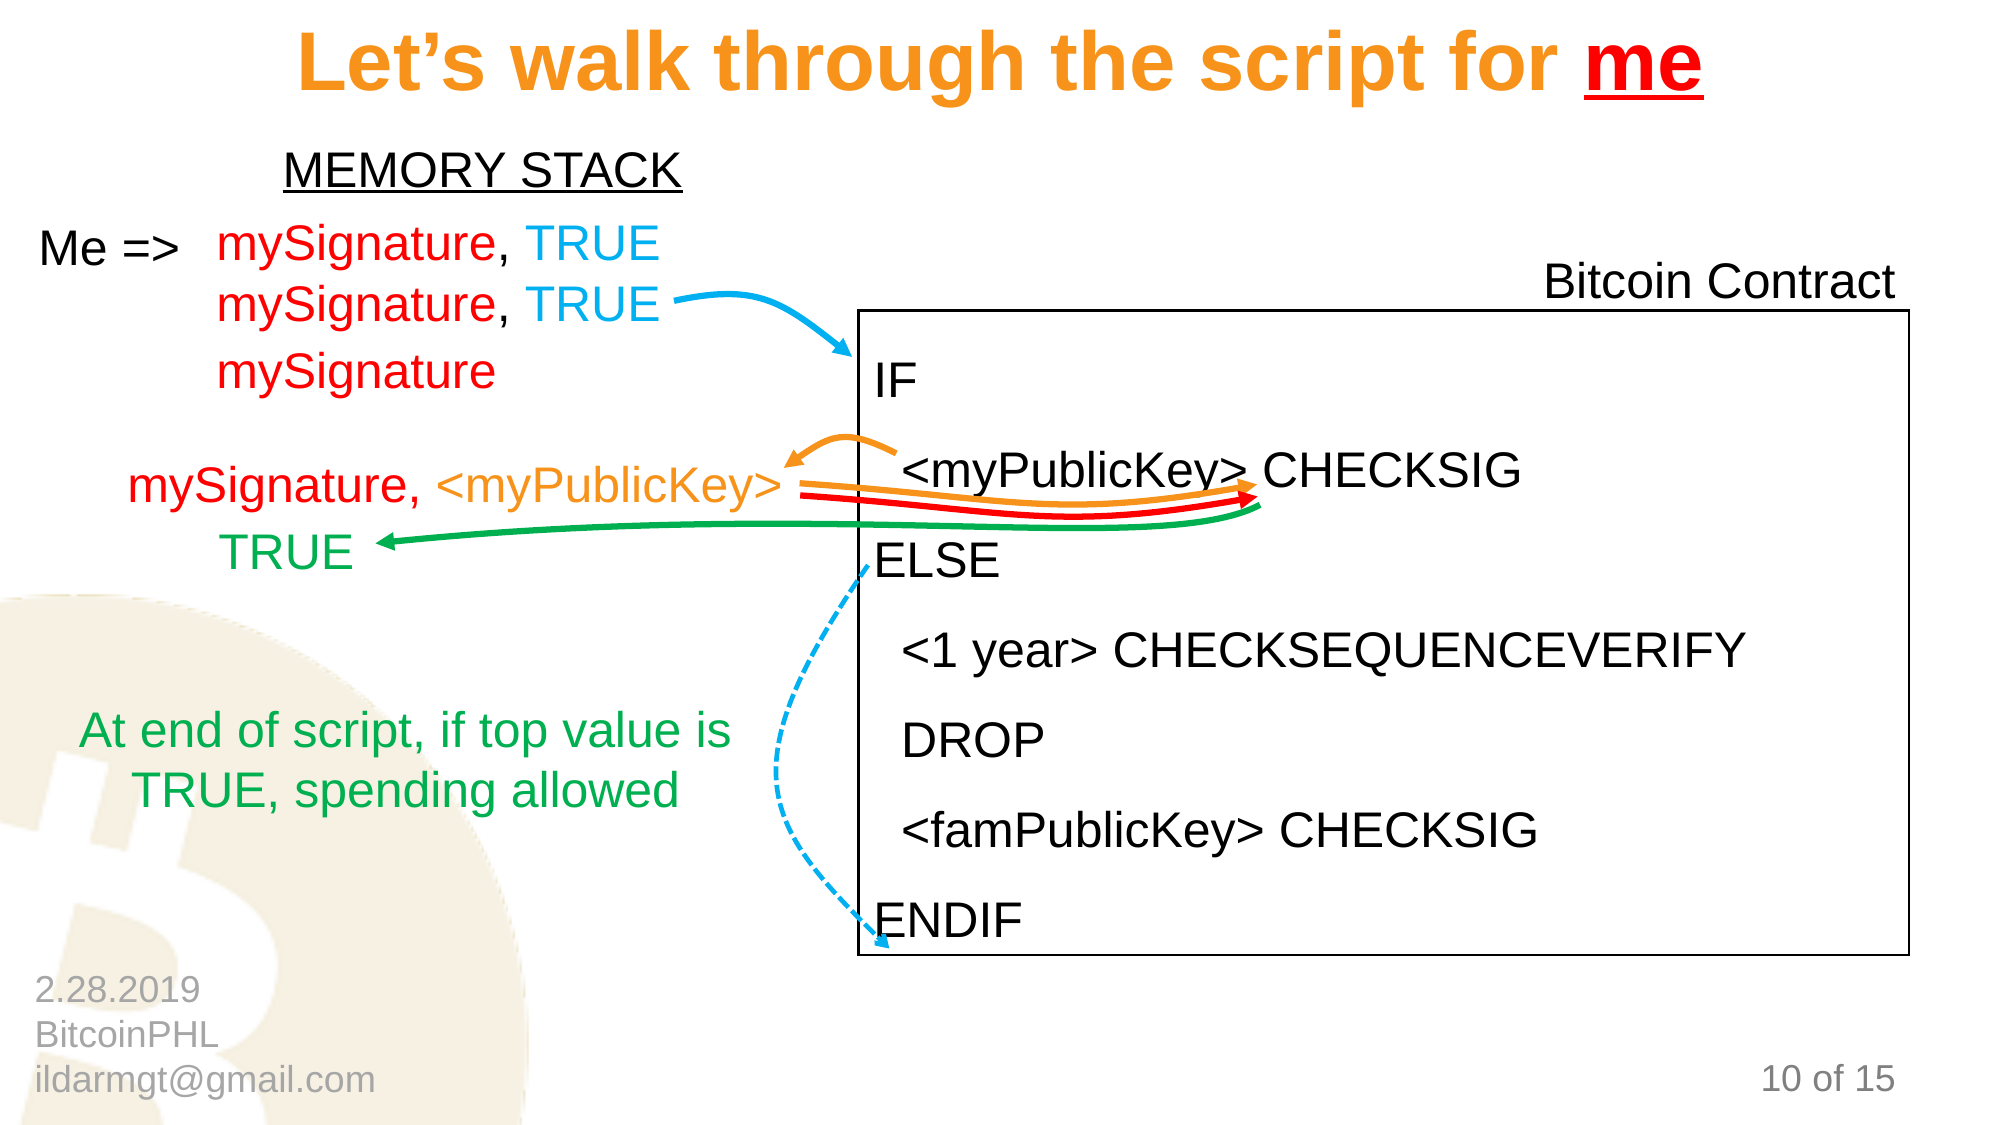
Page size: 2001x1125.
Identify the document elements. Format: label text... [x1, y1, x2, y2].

text_box [775, 588, 890, 949]
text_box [201, 264, 857, 349]
text_box MEMORY STACK [267, 129, 707, 203]
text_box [801, 457, 1257, 527]
text_box Bitcoin Contract [1528, 241, 1968, 317]
text_box mySignature [201, 349, 753, 406]
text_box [0, 586, 536, 1125]
text_box IF <myPublicKey> CHECKSIG ELSE <1 year> CHECKSEQUENCEVERIFY DROP <famPublicKey> CHECKSIG ENDIF [857, 309, 1910, 956]
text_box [23, 203, 753, 285]
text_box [112, 438, 894, 521]
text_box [203, 504, 1261, 588]
text_box 10 of 15 [1708, 1046, 1911, 1107]
text_box Let’s walk through the script for me [162, 0, 1838, 115]
text_box At end of script, if top value is TRUE, spending allowed [536, 690, 767, 826]
